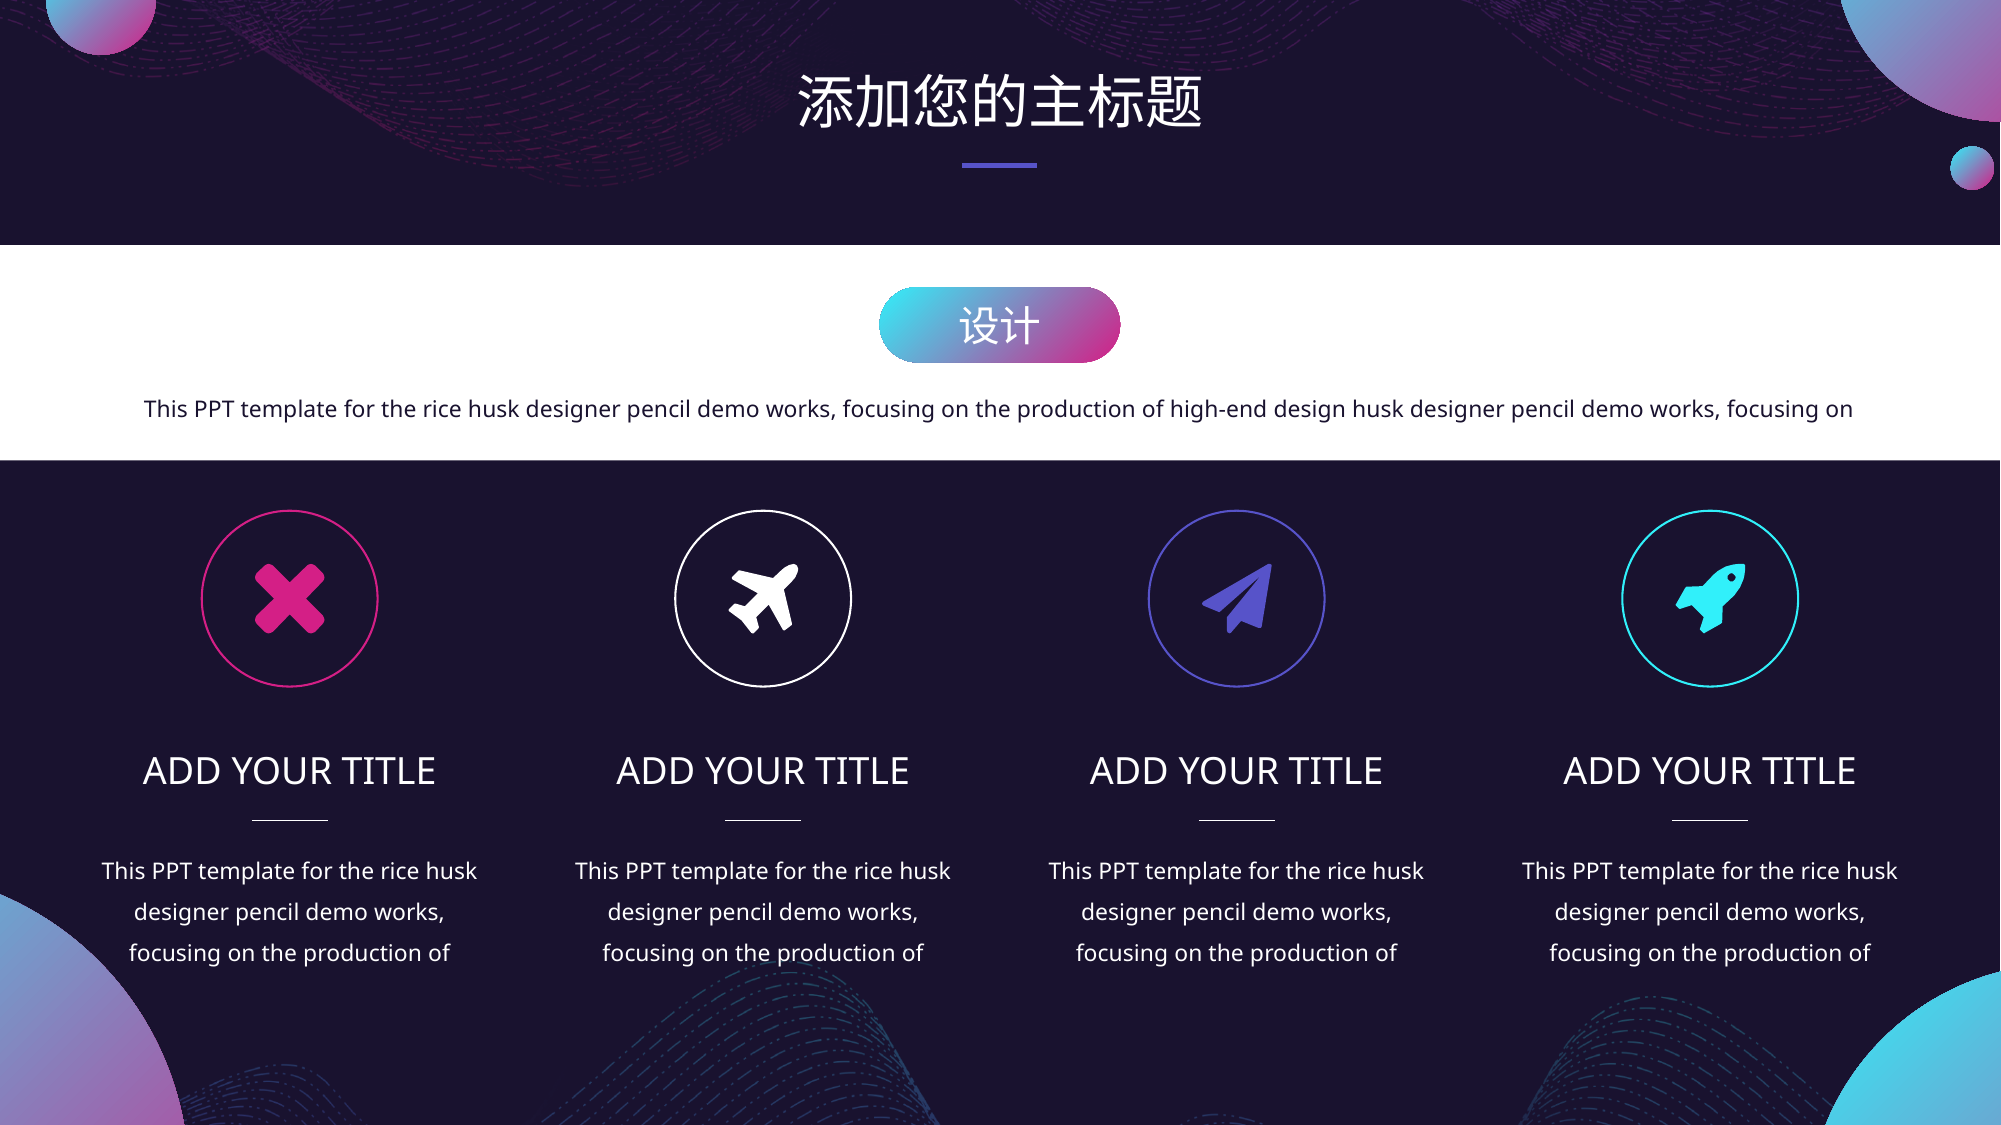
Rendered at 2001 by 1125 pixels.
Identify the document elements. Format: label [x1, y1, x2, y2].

text_box [1496, 739, 1924, 976]
text_box [549, 739, 977, 976]
text_box [1023, 739, 1451, 976]
picture [0, 0, 2000, 1125]
text_box [76, 739, 504, 976]
